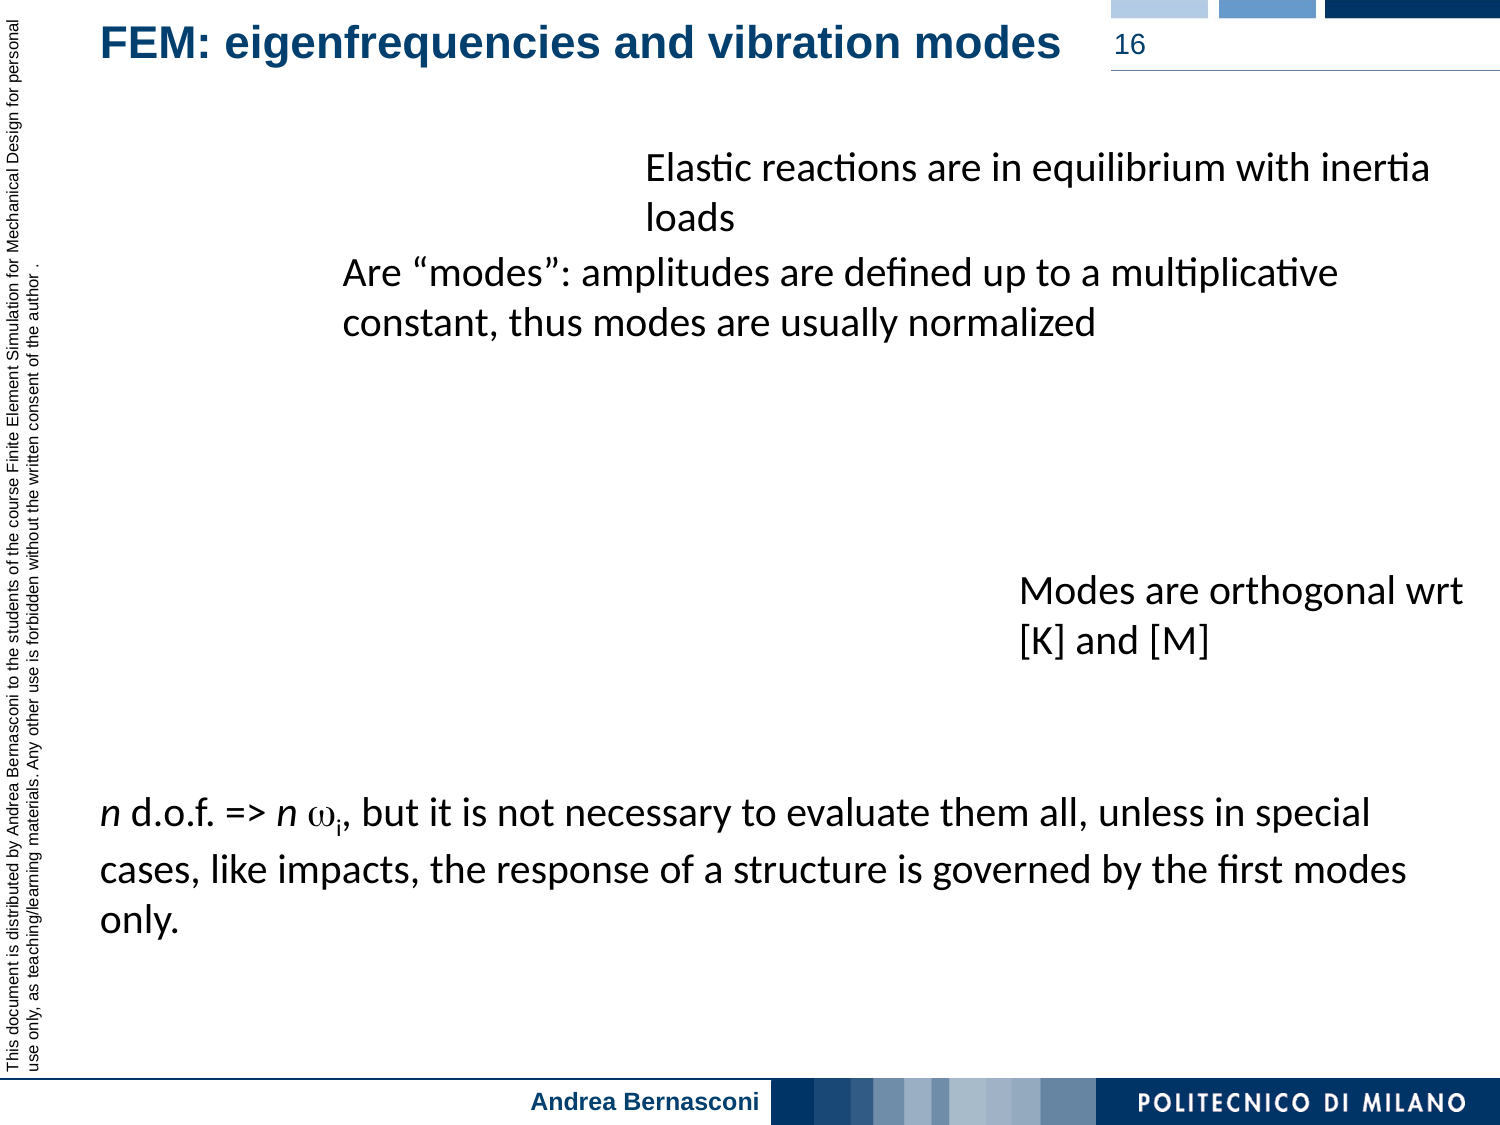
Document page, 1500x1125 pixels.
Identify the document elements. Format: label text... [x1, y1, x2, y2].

text_box Modes are orthogonal wrt [K] and [M] [1018, 562, 1465, 663]
slide_number 16 [1105, 24, 1324, 60]
text_box Are “modes”: amplitudes are defined up to a multiplicative constant, thus modes are usually normalized [342, 245, 1465, 417]
text_box Elastic reactions are in equilibrium with inertia loads [645, 139, 1437, 240]
picture [1103, 0, 1500, 74]
text_box n d.o.f. => n wi, but it is not necessary to evaluate them all, unless in special cases, like impacts, the response of a structure is governed by the first modes only. [99, 784, 1447, 942]
title FEM: eigenfrequencies and vibration modes [99, 12, 1075, 150]
picture [0, 1074, 1500, 1125]
